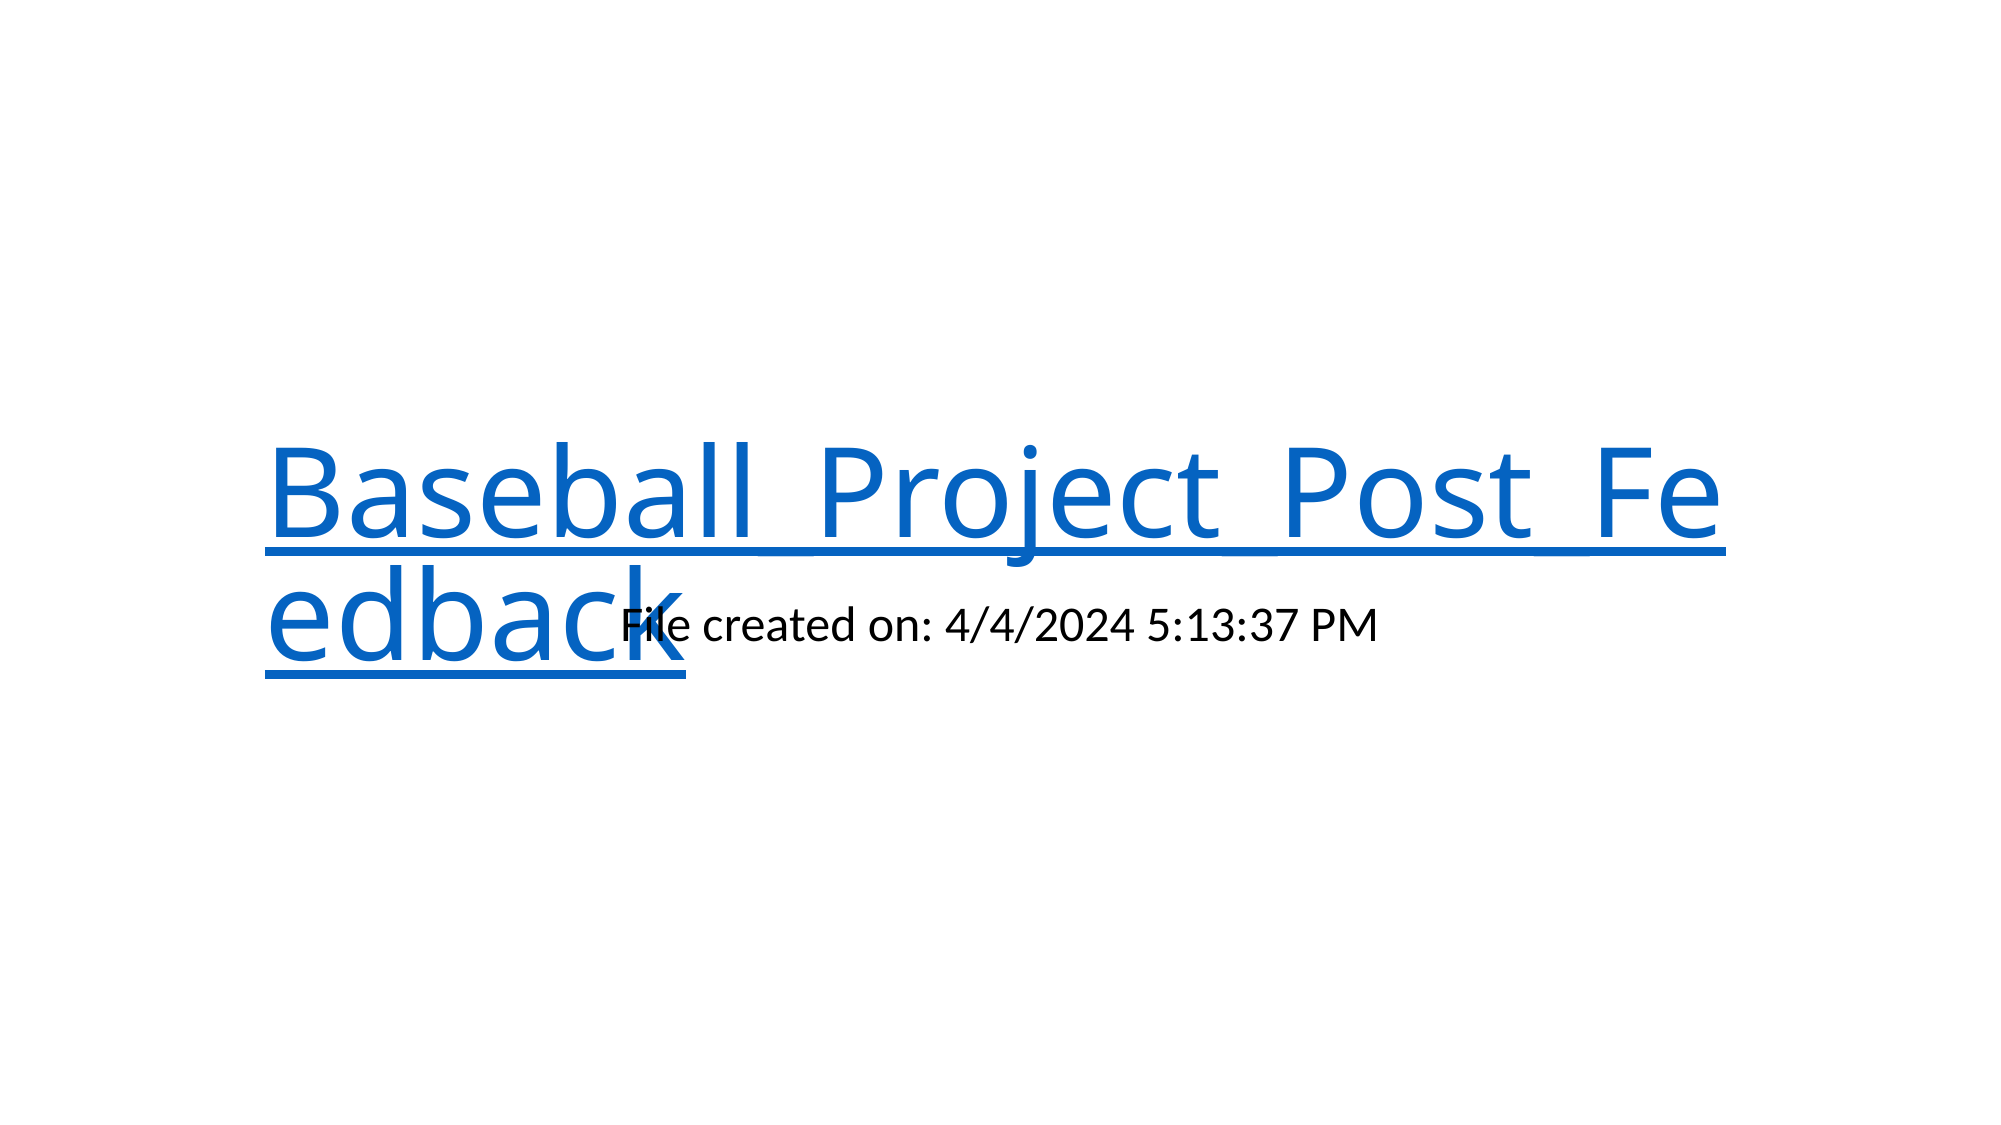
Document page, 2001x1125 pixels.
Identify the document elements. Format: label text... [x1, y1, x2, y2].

title Baseball_Project_Post_Feedback [249, 184, 1750, 576]
subtitle File created on: 4/4/2024 5:13:37 PM [249, 590, 1750, 863]
